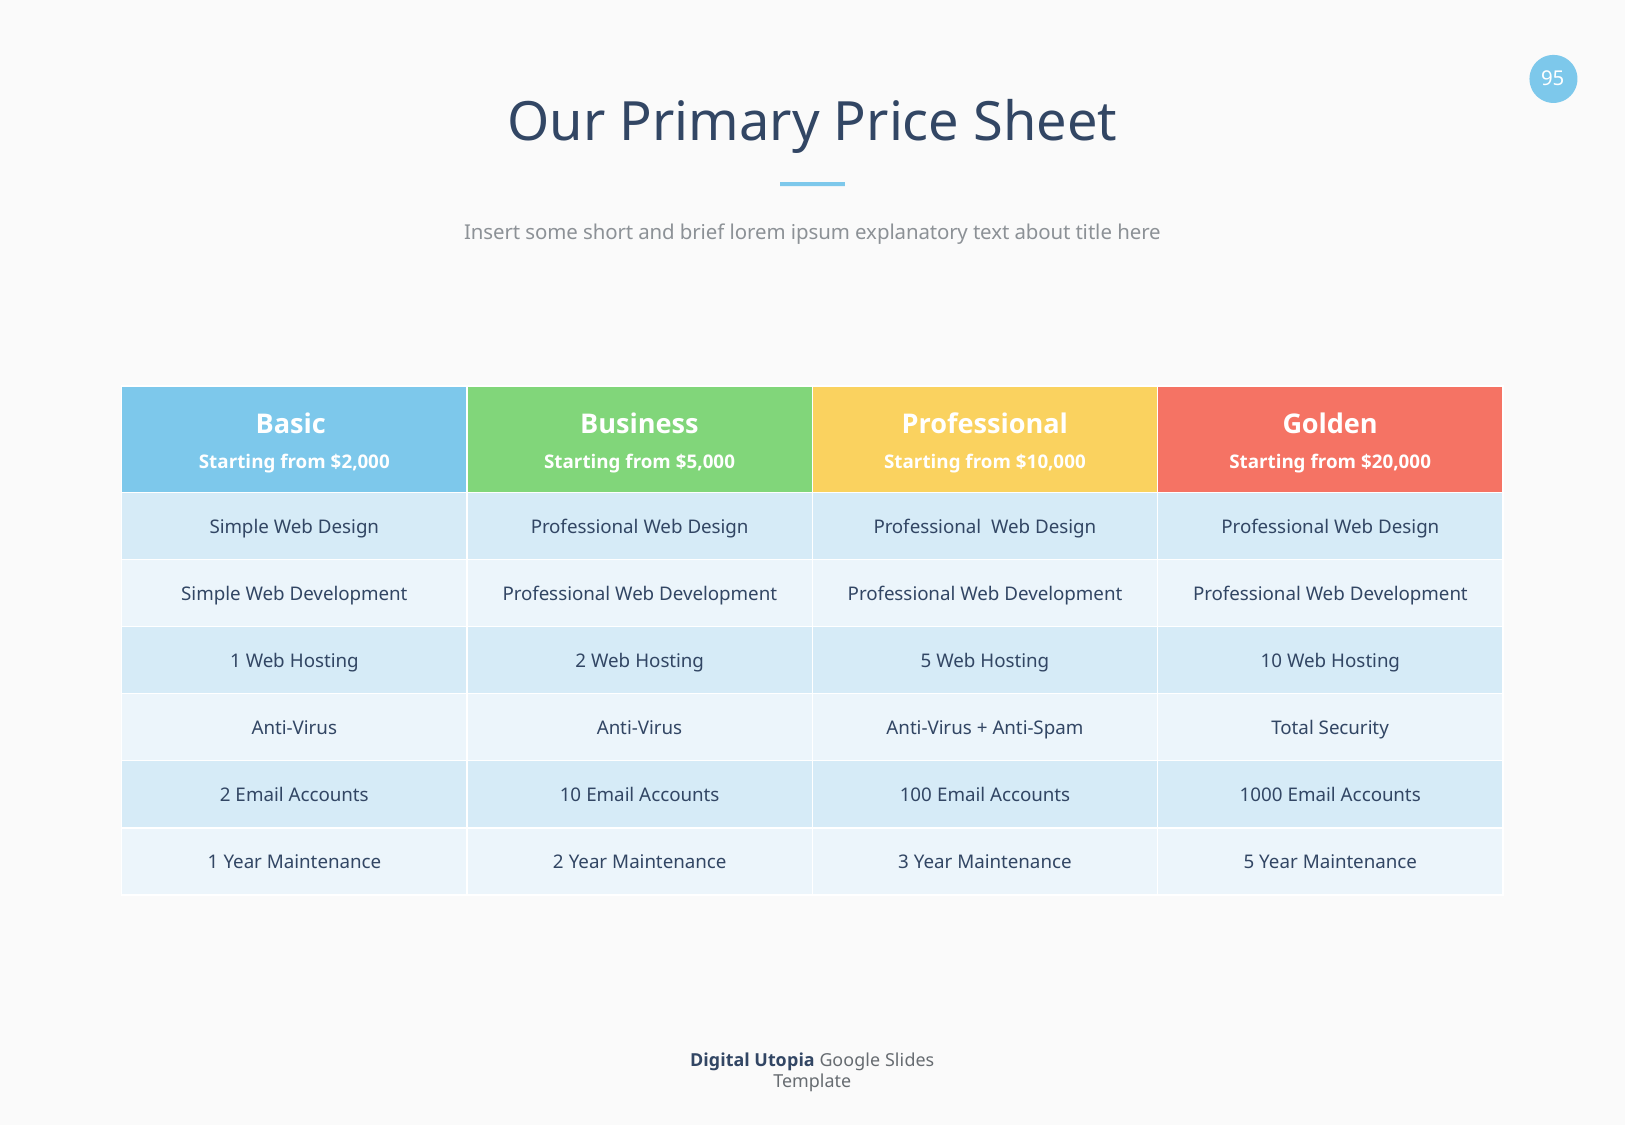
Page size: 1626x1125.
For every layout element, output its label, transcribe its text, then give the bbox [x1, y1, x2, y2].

table_cell Total Security [1158, 694, 1502, 760]
table_cell 3 Year Maintenance [813, 829, 1157, 894]
table_cell 2 Year Maintenance [468, 829, 812, 894]
table_cell 1 Year Maintenance [122, 829, 466, 894]
list Our Primary Price Sheet [121, 86, 1504, 159]
table_cell Professional Web Design [1158, 493, 1502, 559]
table_cell Professional Web Development [468, 560, 812, 626]
table_cell 2 Web Hosting [468, 627, 812, 693]
table_cell Professional Web Development [1158, 560, 1502, 626]
table_cell 2 Email Accounts [122, 761, 466, 827]
table_cell 5 Year Maintenance [1158, 829, 1502, 894]
table_cell Professional Web Development [813, 560, 1157, 626]
table_header Business Starting from $5,000 [468, 387, 812, 492]
table_cell 1 Web Hosting [122, 627, 466, 693]
table_cell Anti-Virus [122, 694, 466, 760]
table_cell Professional Web Design [813, 493, 1157, 559]
table_cell 5 Web Hosting [813, 627, 1157, 693]
table_cell Simple Web Design [122, 493, 466, 559]
table_cell 100 Email Accounts [813, 761, 1157, 827]
table_header Golden Starting from $20,000 [1158, 387, 1502, 492]
table_cell 10 Web Hosting [1158, 627, 1502, 693]
table_header Professional Starting from $10,000 [813, 387, 1157, 492]
table_cell Anti-Virus + Anti-Spam [813, 694, 1157, 760]
table_header Basic Starting from $2,000 [122, 387, 466, 492]
list Insert some short and brief lorem ipsum explanatory text about title here [121, 219, 1504, 250]
table_cell 1000 Email Accounts [1158, 761, 1502, 827]
table_cell Professional Web Design [468, 493, 812, 559]
table_cell Anti-Virus [468, 694, 812, 760]
table_cell 10 Email Accounts [468, 761, 812, 827]
table_cell Simple Web Development [122, 560, 466, 626]
